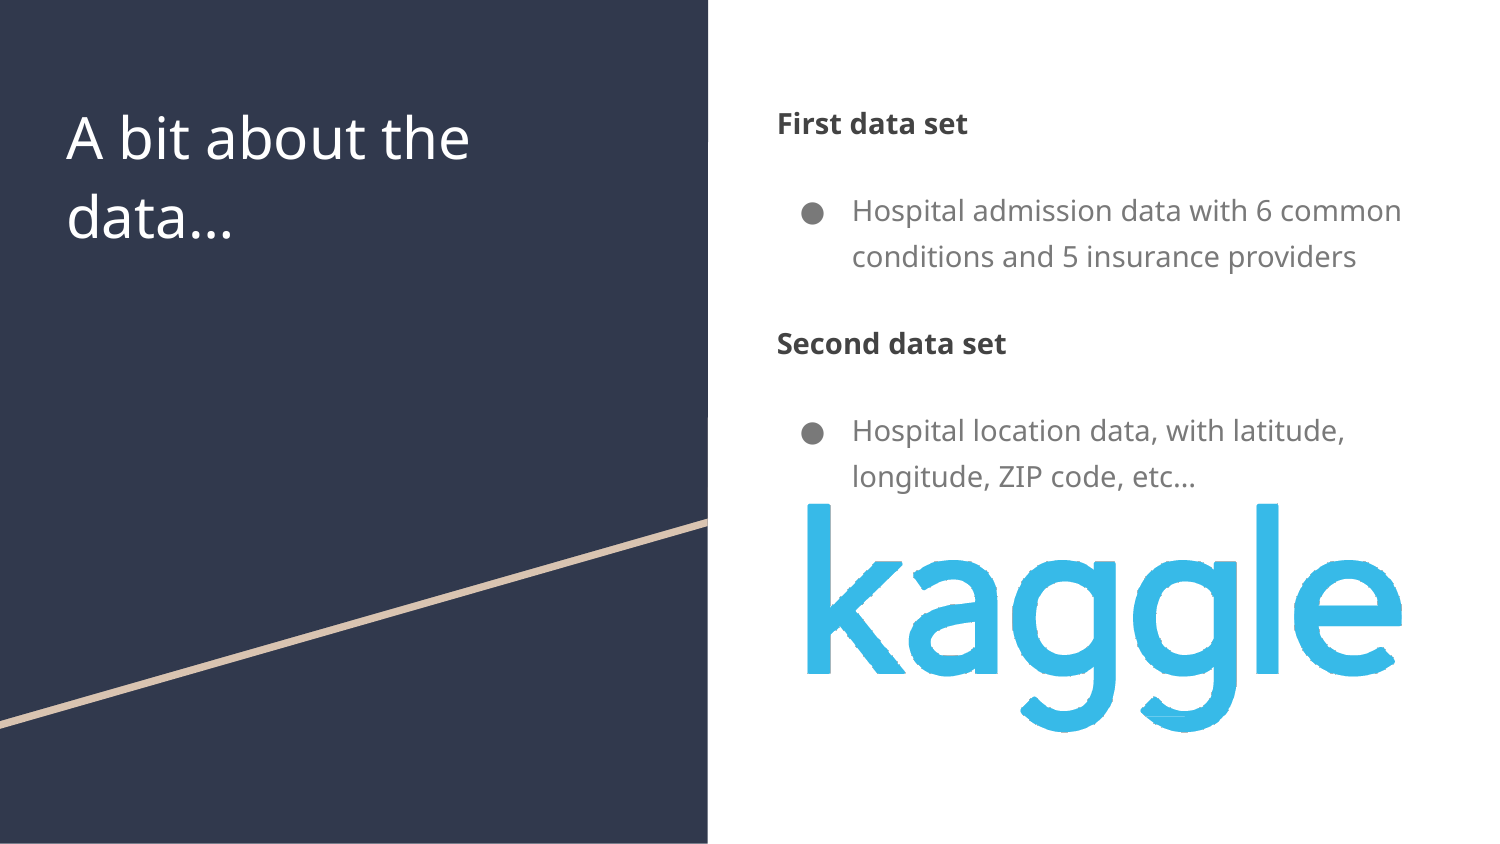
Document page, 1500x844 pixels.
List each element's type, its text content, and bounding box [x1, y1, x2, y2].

list First data set Hospital admission data with 6 common conditions and 5 insurance providers Second data set Hospital location data, with latitude, longitude, ZIP code, etc… [761, 82, 1446, 755]
picture [805, 502, 1402, 733]
title A bit about the data… [51, 82, 660, 494]
